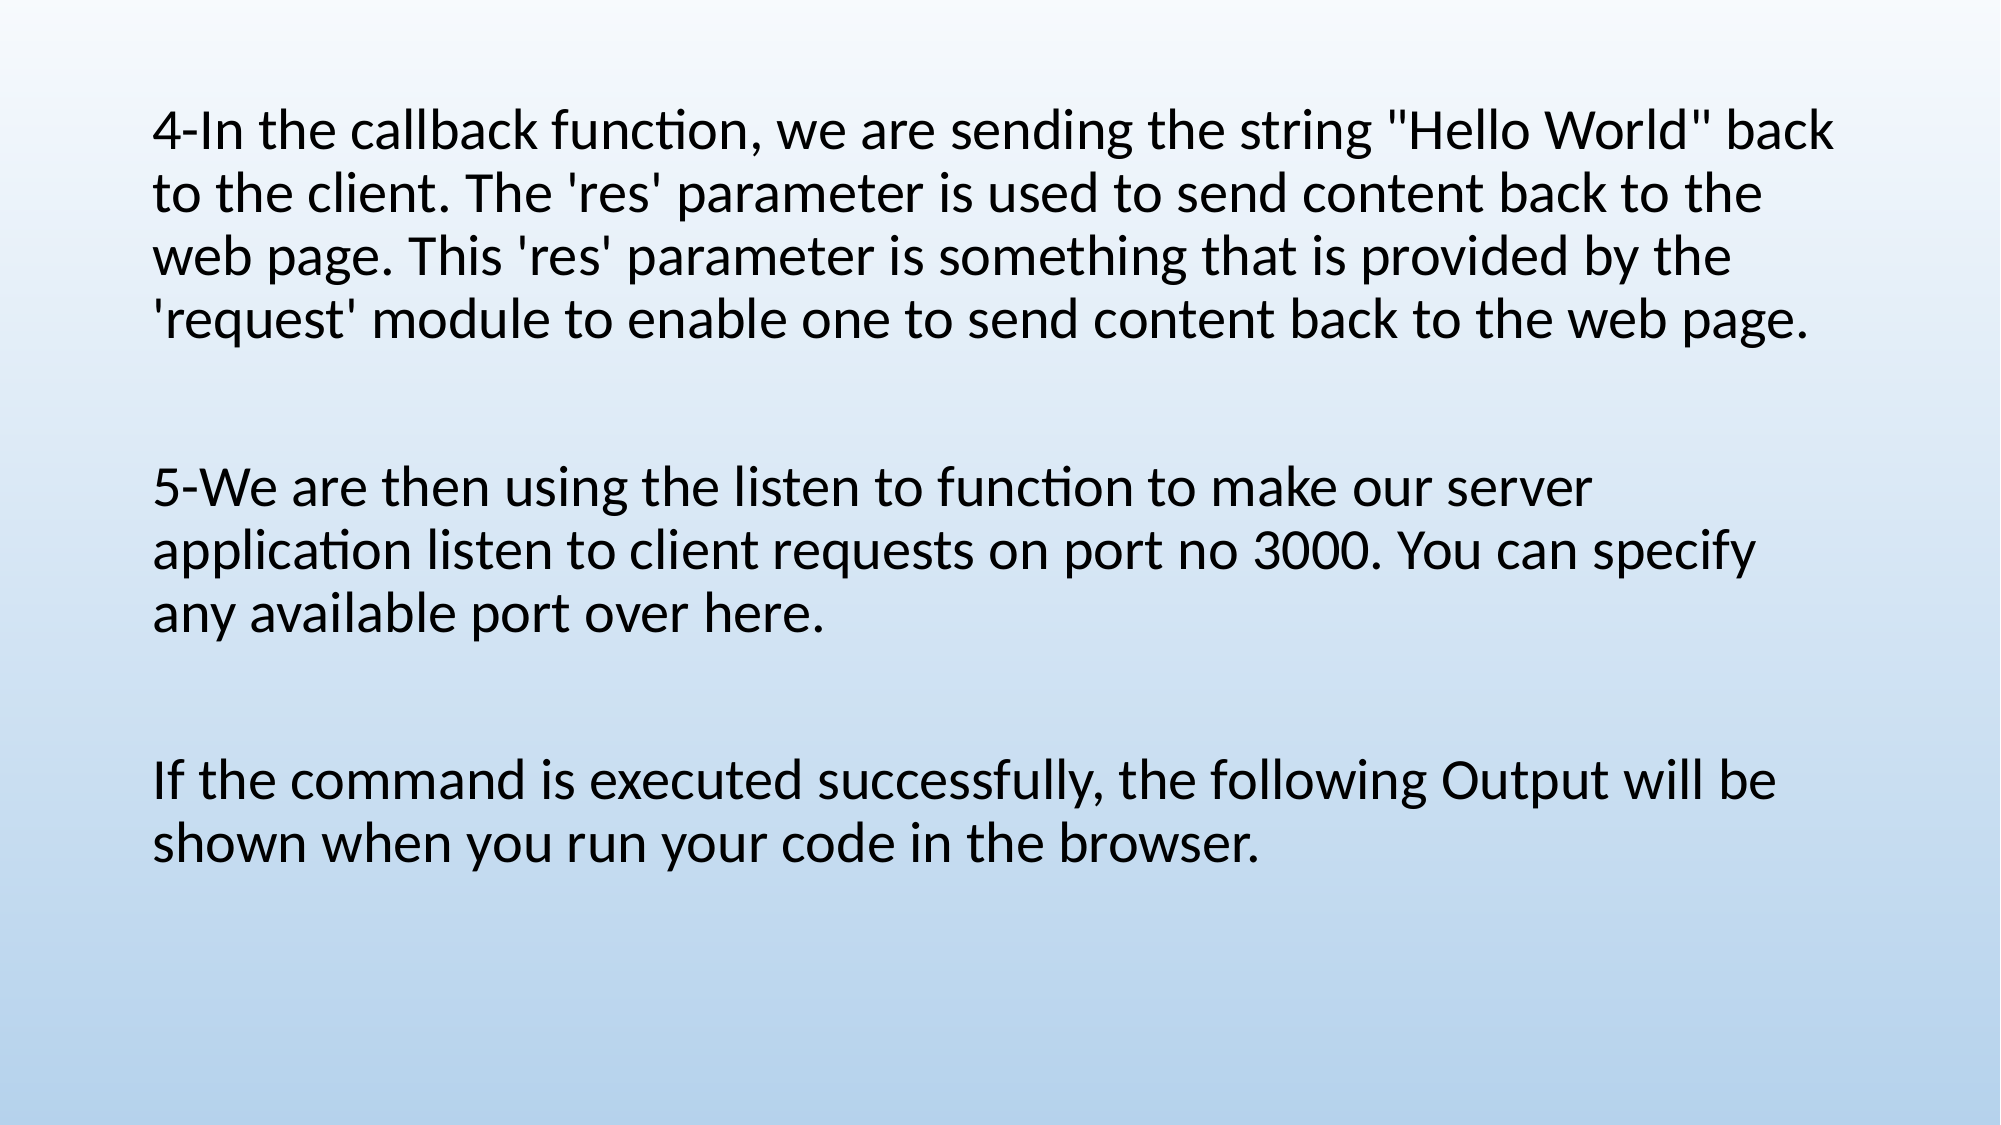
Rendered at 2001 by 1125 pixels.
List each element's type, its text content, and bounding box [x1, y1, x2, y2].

list 4-In the callback function, we are sending the string "Hello World" back to the client. The 'res' parameter is used to send content back to the web page. This 'res' parameter is something that is provided by the 'request' module to enable one to send content back to the web page. 5-We are then using the listen to function to make our server application listen to client requests on port no 3000. You can specify any available port over here. If the command is executed successfully, the following Output will be shown when you run your code in the browser. [137, 91, 1863, 1014]
